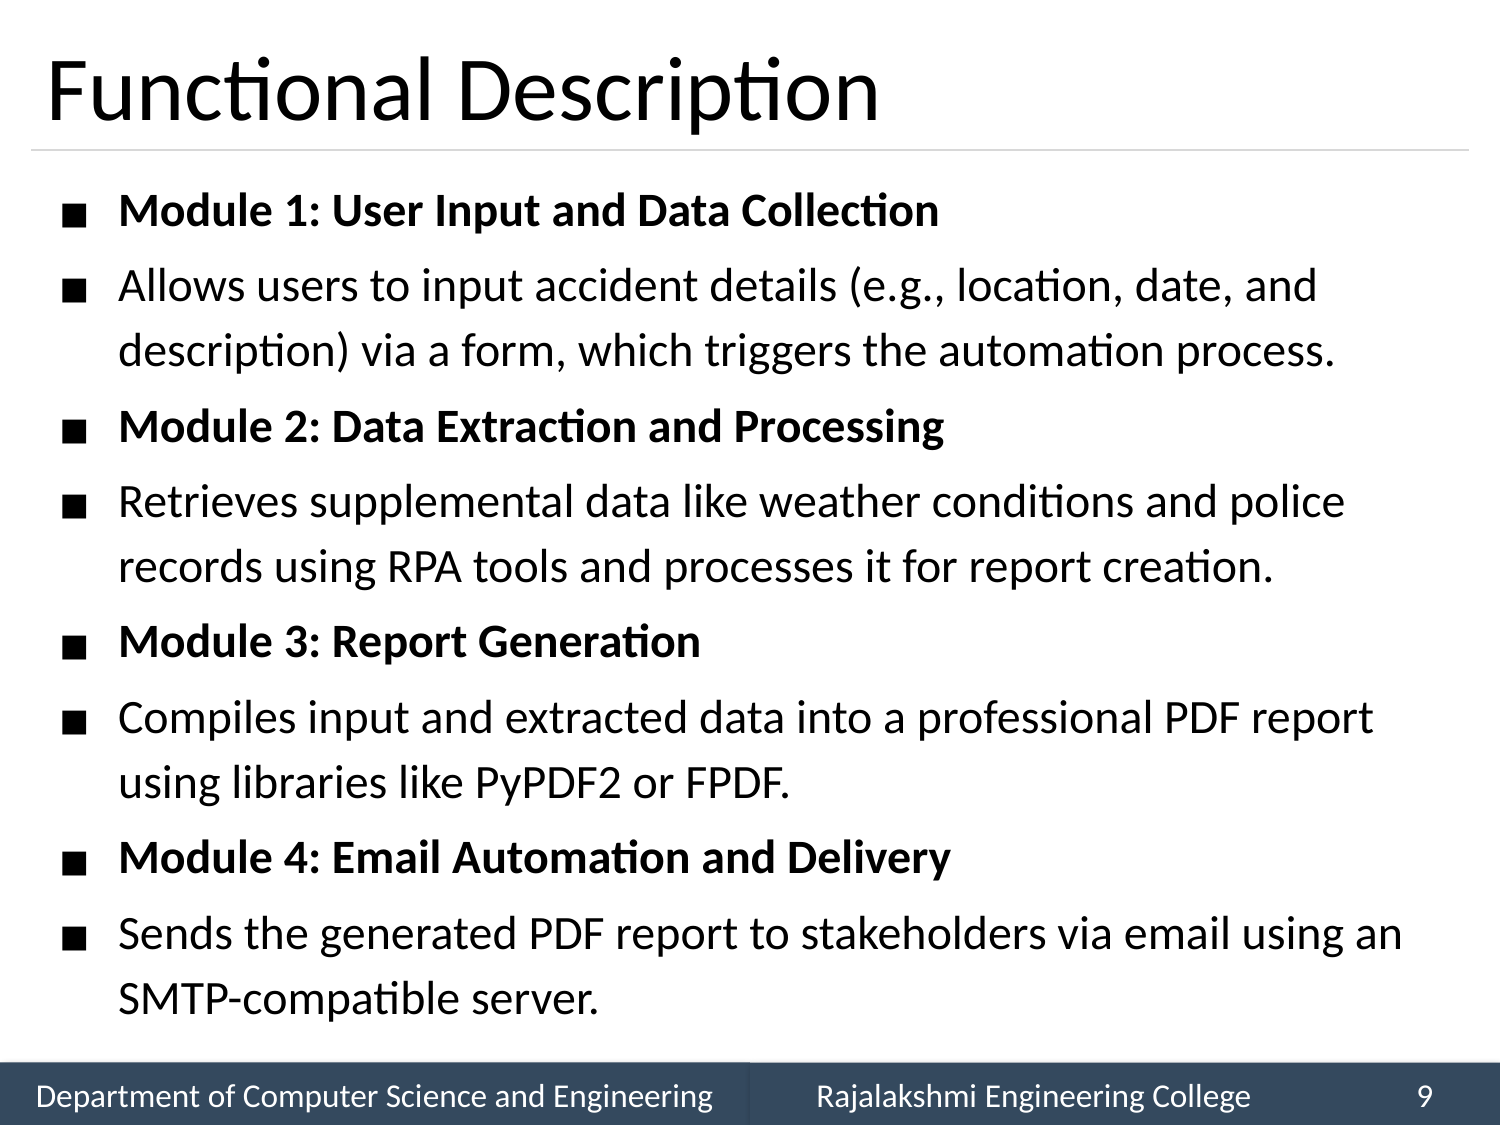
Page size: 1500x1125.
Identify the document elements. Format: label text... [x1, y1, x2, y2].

list Module 1: User Input and Data Collection Allows users to input accident details (e.g., location, date, and description) via a form, which triggers the automation process. Module 2: Data Extraction and Processing Retrieves supplemental data like weather conditions and police records using RPA tools and processes it for report creation. Module 3: Report Generation Compiles input and extracted data into a professional PDF report using libraries like PyPDF2 or FPDF. Module 4: Email Automation and Delivery Sends the generated PDF report to stakeholders via email using an SMTP-compatible server. [31, 162, 1469, 1038]
title Functional Description [31, 17, 1469, 150]
